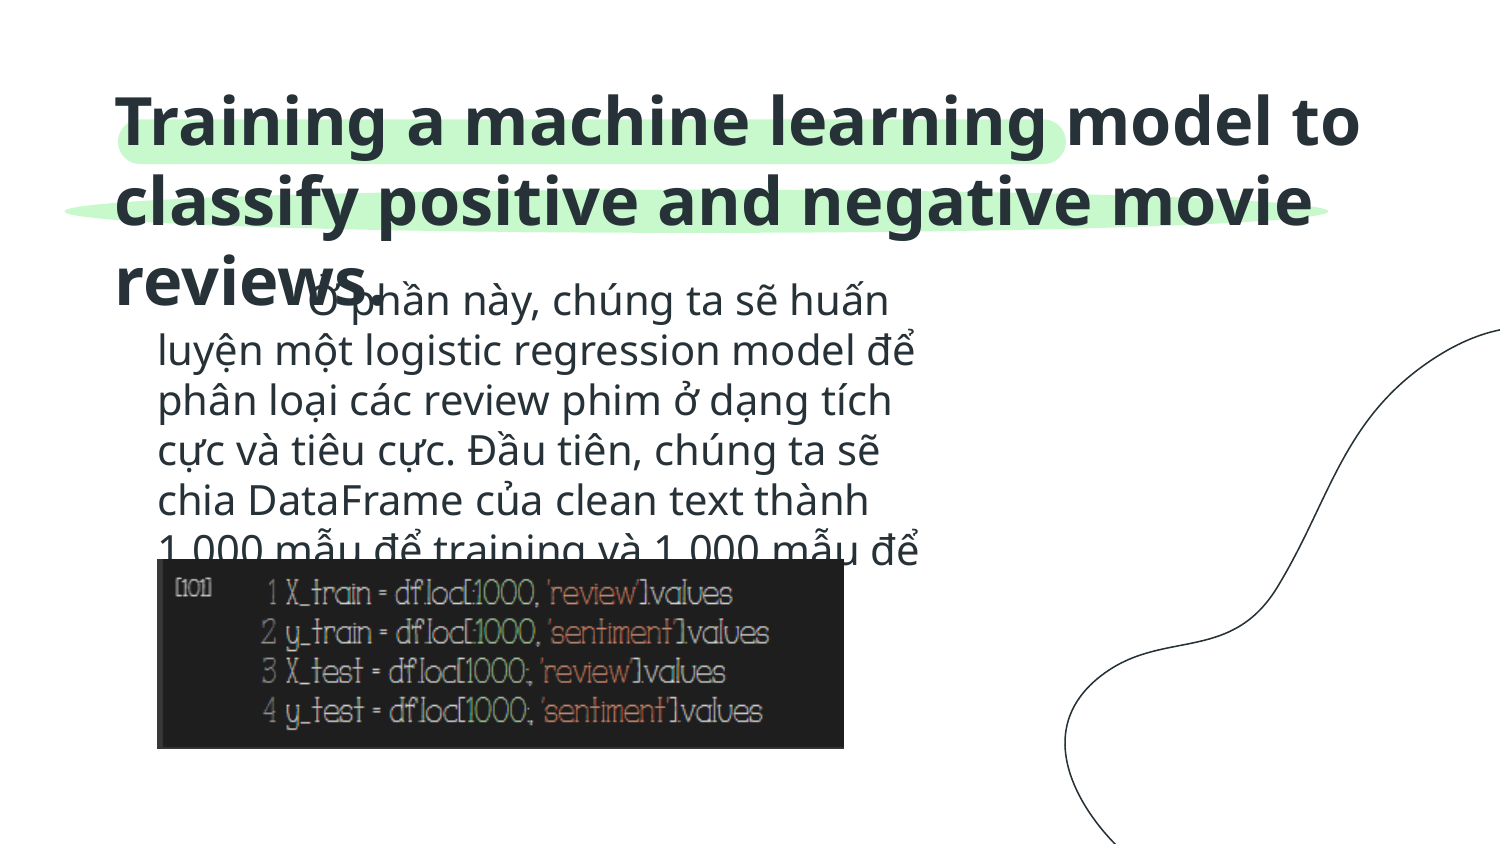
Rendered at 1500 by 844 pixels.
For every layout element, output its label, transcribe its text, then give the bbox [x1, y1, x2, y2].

title Training a machine learning model to classify positive and negative movie reviews. [99, 63, 1500, 165]
text_box [64, 189, 1329, 233]
list Ở phần này, chúng ta sẽ huấn luyện một logistic regression model để phân loại các review phim ở dạng tích cực và tiêu cực. Đầu tiên, chúng ta sẽ chia DataFrame của clean text thành 1,000 mẫu để training và 1,000 mẫu để testing [119, 258, 981, 419]
picture [157, 559, 844, 749]
